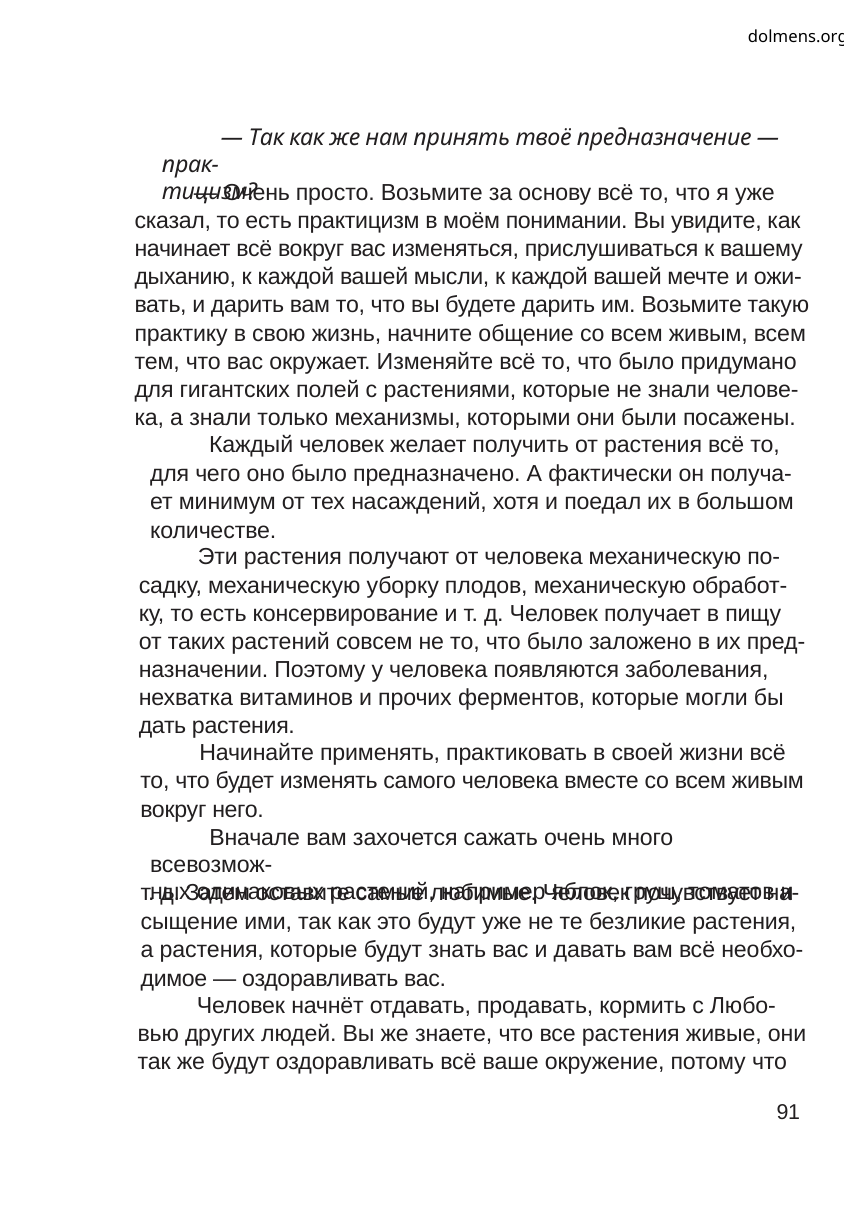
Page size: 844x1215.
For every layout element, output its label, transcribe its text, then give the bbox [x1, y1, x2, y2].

text_box Вначале вам захочется сажать очень много всевозмож- ных одинаковых растений, например яблок, груш, томатов и [150, 822, 794, 877]
text_box 91 [776, 1097, 801, 1151]
text_box Каждый человек желает получить от растения всё то, для чего оно было предназначено. А фактически он получа- ет минимум от тех насаждений, хотя и поедал их в большом количестве. [150, 429, 794, 541]
text_box Человек начнёт отдавать, продавать, кормить с Любо- вью других людей. Вы же знаете, что все растения живые, они так же будут оздоравливать всё ваше окружение, потому что [137, 989, 806, 1102]
text_box т. д. Затем оставите самые любимые. Человек почувствует на- сыщение ими, так как это будут уже не те безликие растения, а растения, которые будут знать вас и давать вам всё необхо- димое — оздоравливать вас. [140, 877, 803, 989]
text_box Начинайте применять, практиковать в своей жизни всё то, что будет изменять самого человека вместе со всем живым вокруг него. [140, 737, 804, 850]
text_box — Так как же нам принять твоё предназначение — прак- тицизм? [161, 122, 782, 177]
text_box — Очень просто. Возьмите за основу всё то, что я уже сказал, то есть практицизм в моём понимании. Вы увидите, как начинает всё вокруг вас изменяться, прислушиваться к вашему дыханию, к каждой вашей мысли, к каждой вашей мечте и ожи- вать, и дарить вам то, что вы будете дарить им. Возьмите такую практику в свою жизнь, начните общение со всем живым, всем тем, что вас окружает. Изменяйте всё то, что было придумано для гигантских полей с растениями, которые не знали челове- ка, а знали только механизмы, которыми они были посажены. [134, 177, 809, 459]
text_box Эти растения получают от человека механическую по- садку, механическую уборку плодов, механическую обработ- ку, то есть консервирование и т. д. Человек получает в пищу от таких растений совсем не то, что было заложено в их пред- назначении. Поэтому у человека появляются заболевания, нехватка витаминов и прочих ферментов, которые могли бы дать растения. [138, 541, 805, 767]
text_box dolmens.org [747, 27, 844, 66]
